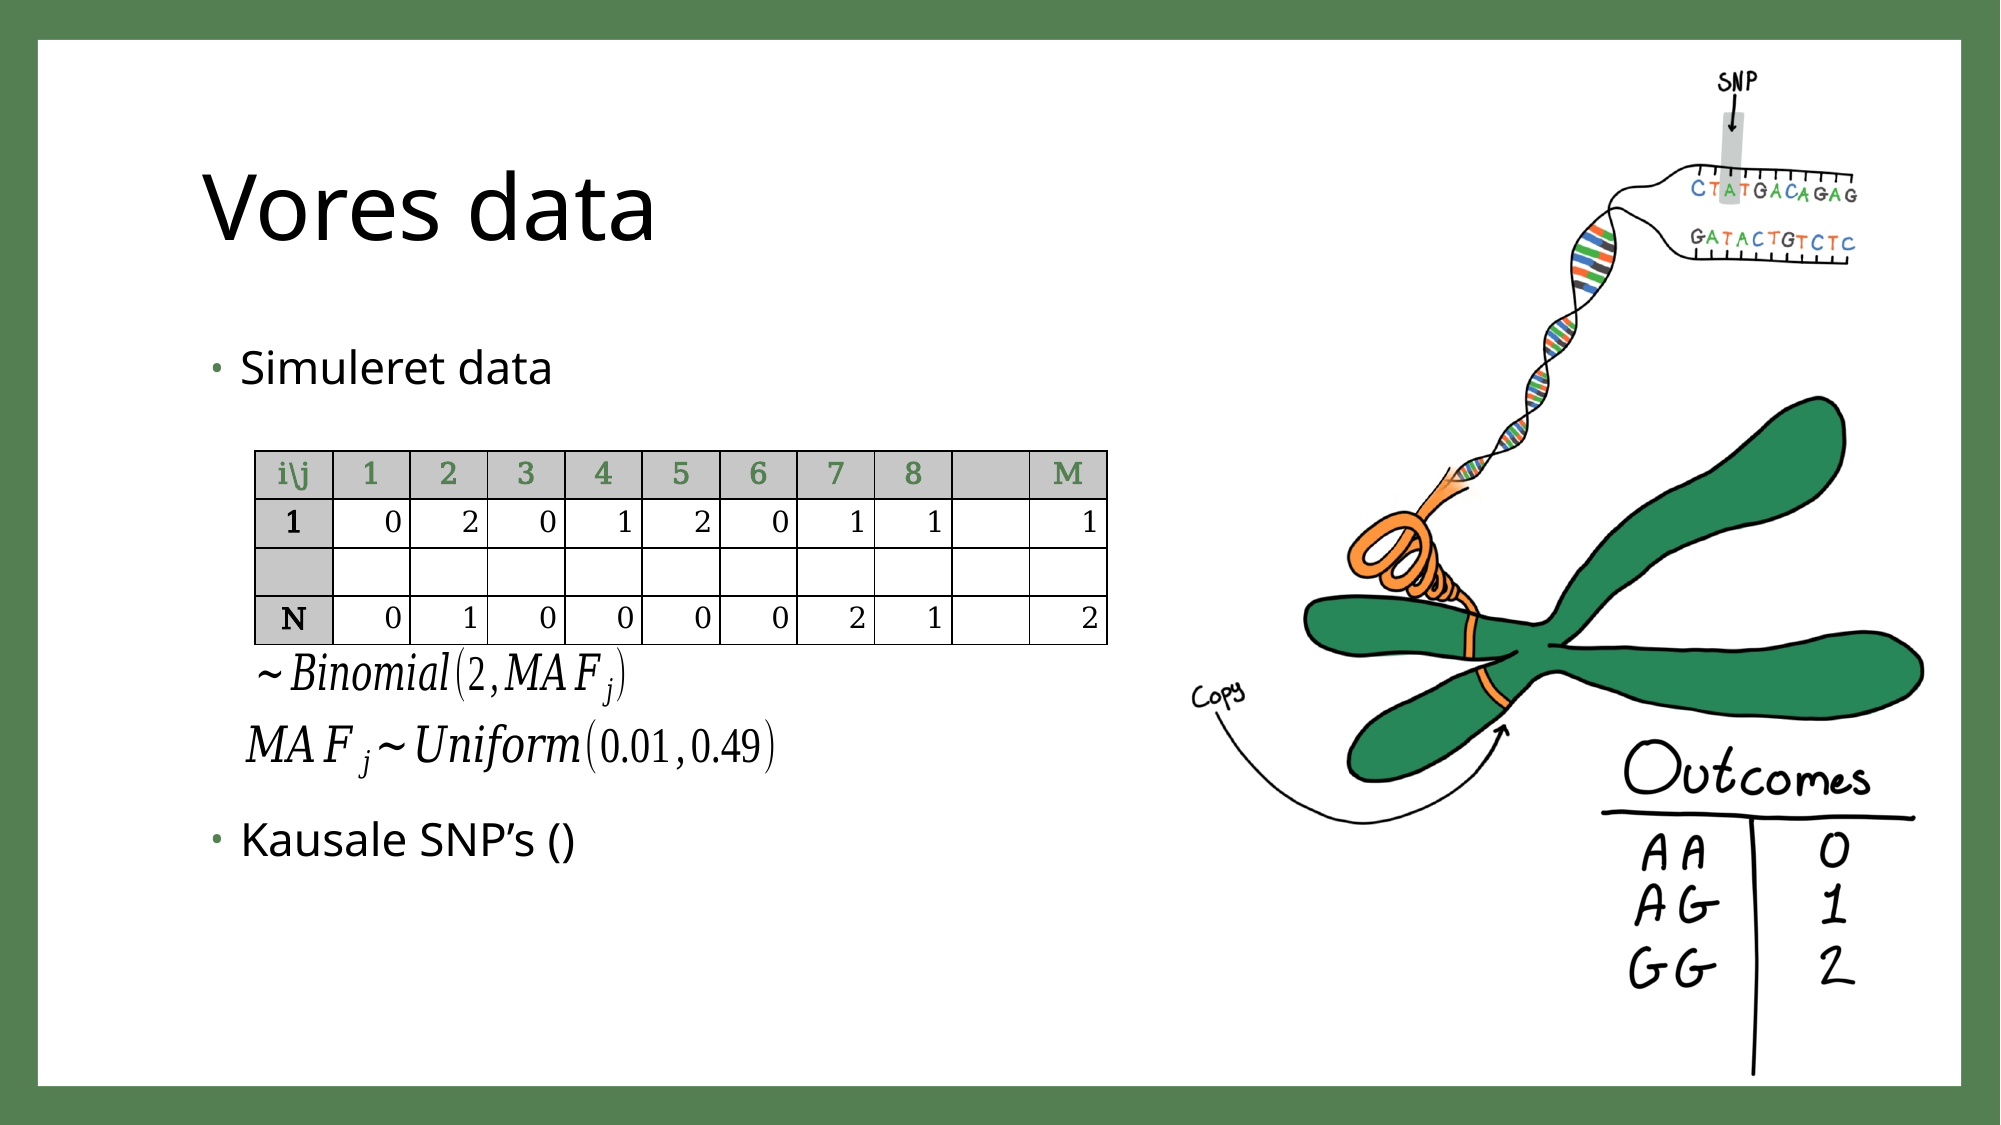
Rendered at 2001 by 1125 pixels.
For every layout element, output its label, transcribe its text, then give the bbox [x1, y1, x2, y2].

title Vores data [187, 99, 1179, 323]
picture [1185, 49, 1946, 1081]
